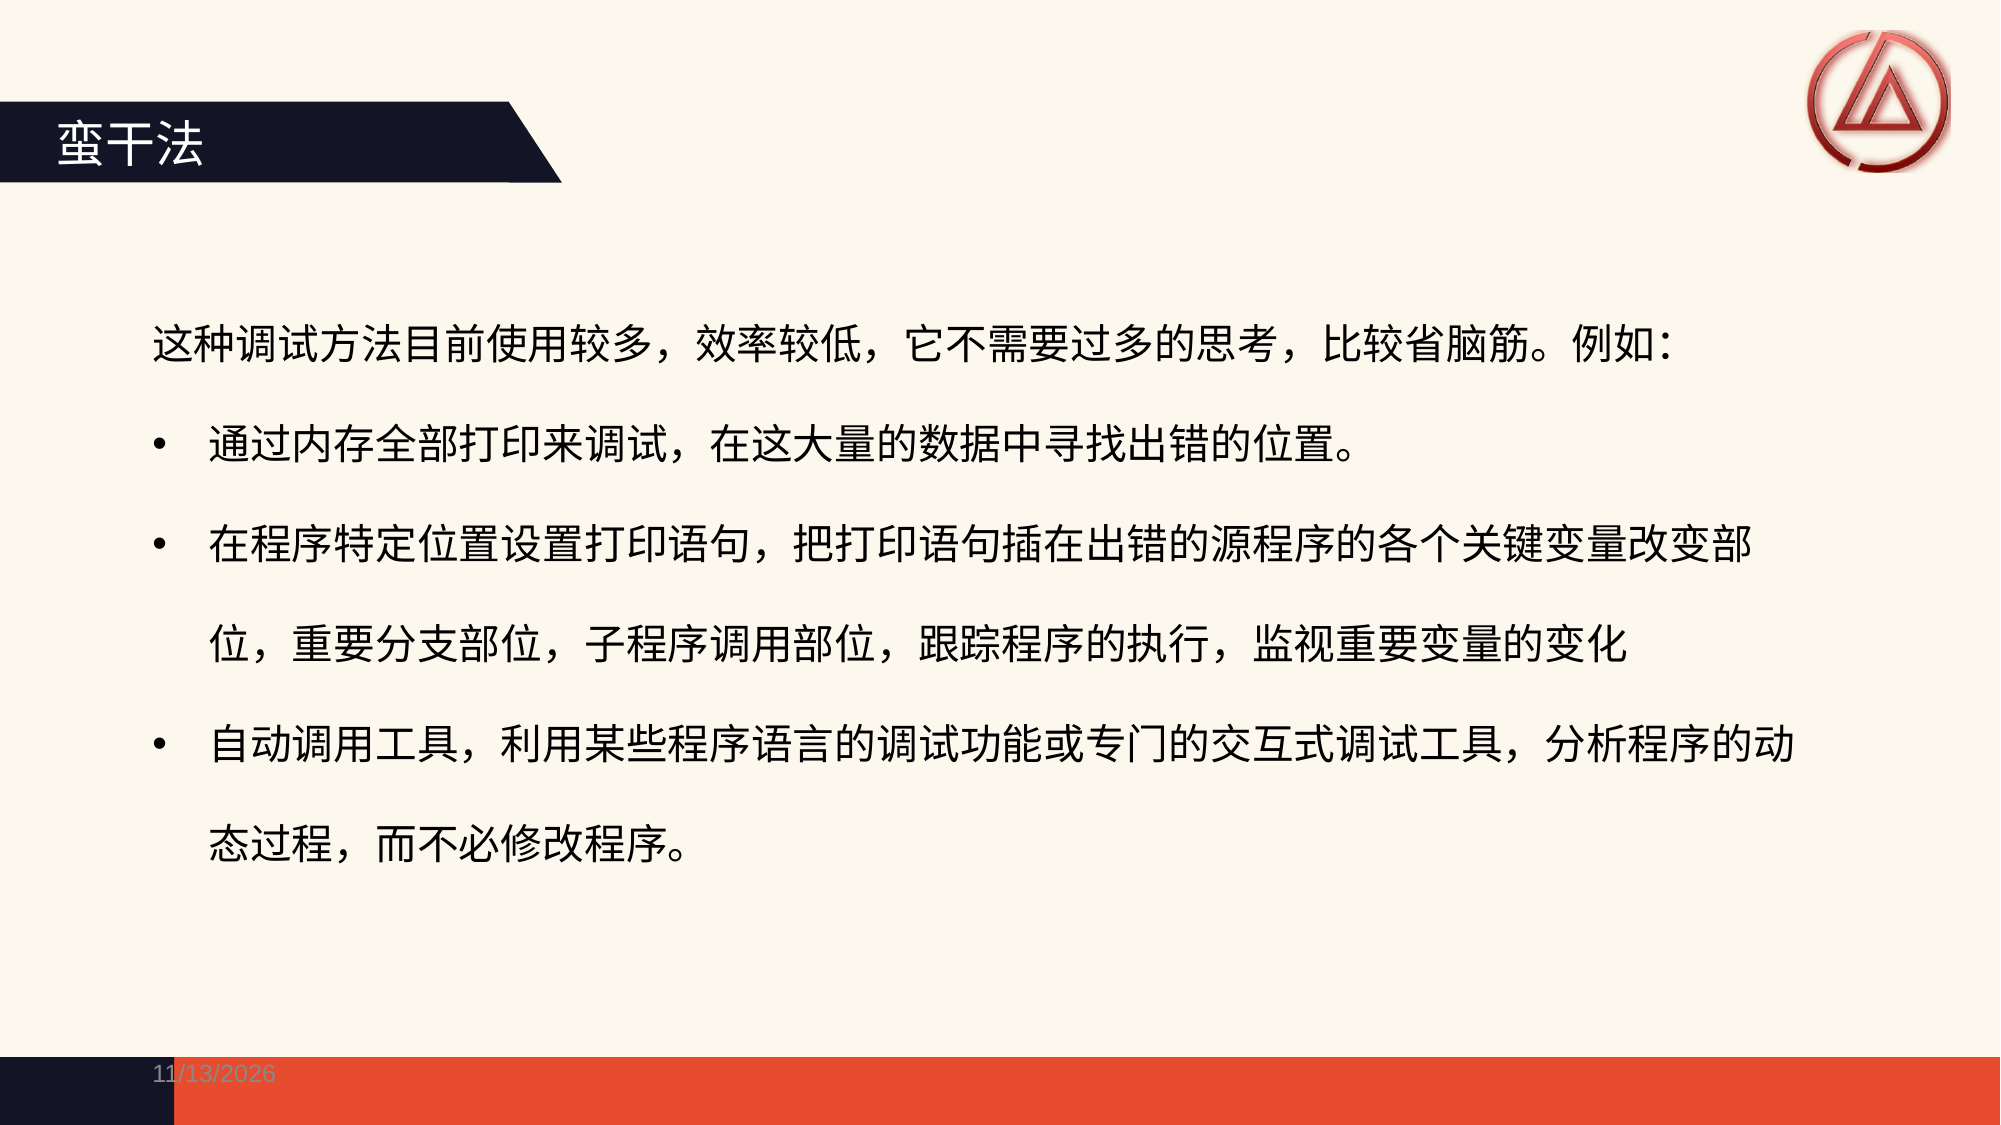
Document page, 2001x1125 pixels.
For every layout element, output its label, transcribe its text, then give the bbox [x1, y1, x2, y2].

picture [1804, 30, 1951, 173]
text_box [0, 101, 588, 183]
text_box 这种调试方法目前使用较多，效率较低，它不需要过多的思考，比较省脑筋。例如： 通过内存全部打印来调试，在这大量的数据中寻找出错的位置。 在程序特定位置设置打印语句，把打印语句插在出错的源程序的各个关键变量改变部位，重要分支部位，子程序调用部位，跟踪程序的执行，监视重要变量的变化 自动调用工具，利用某些程序语言的调试功能或专门的交互式调试工具，分析程序的动态过程，而不必修改程序。 [137, 260, 1839, 876]
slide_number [137, 1042, 588, 1103]
